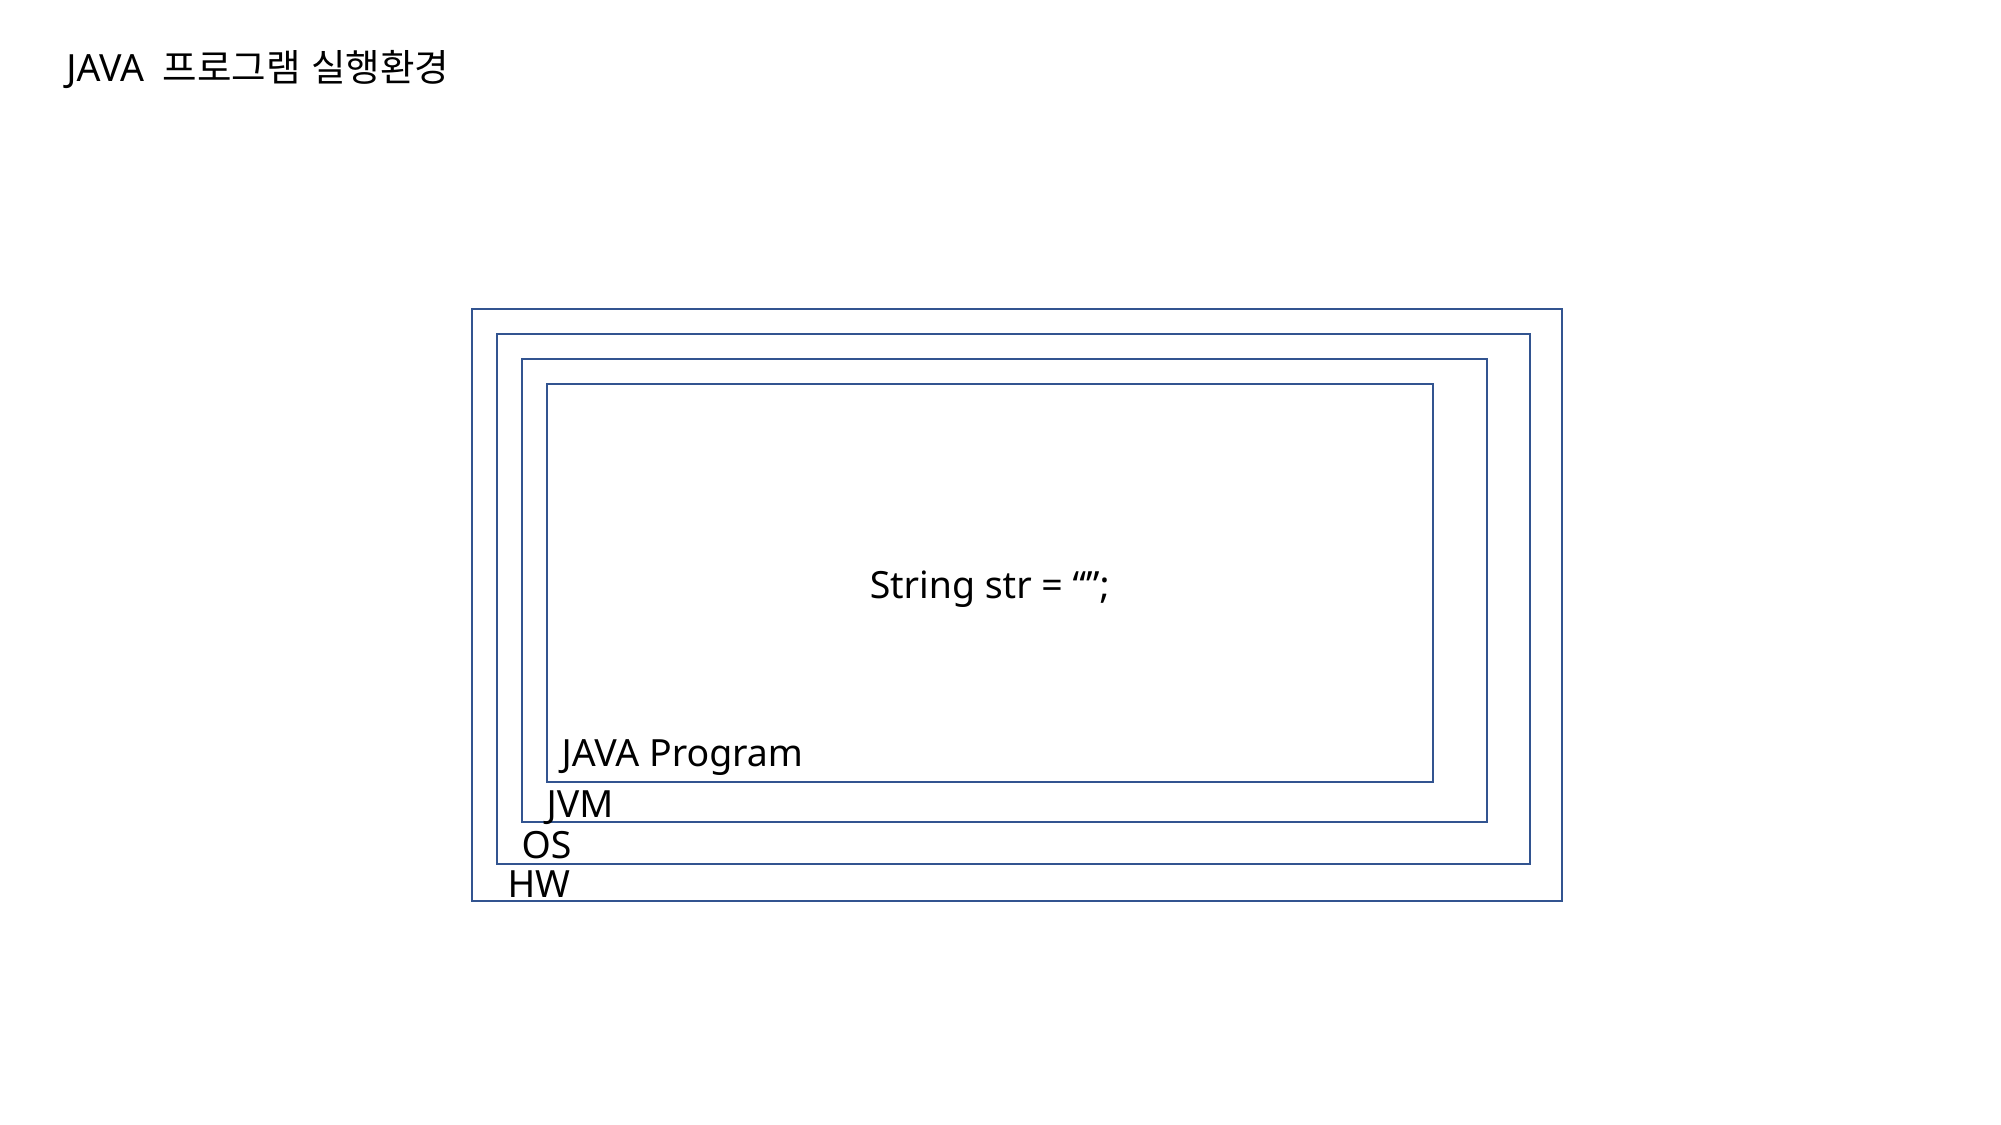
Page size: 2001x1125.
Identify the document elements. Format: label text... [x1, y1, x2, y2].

text_box String str = “”; [546, 383, 1434, 783]
text_box [496, 333, 1531, 865]
text_box JAVA Program [546, 721, 963, 782]
text_box JAVA 프로그램 실행환경 [51, 36, 465, 97]
text_box OS [506, 814, 652, 874]
text_box [521, 358, 1488, 823]
text_box HW [492, 852, 638, 913]
text_box JVM [531, 772, 677, 833]
text_box ㅌ [471, 308, 1563, 902]
